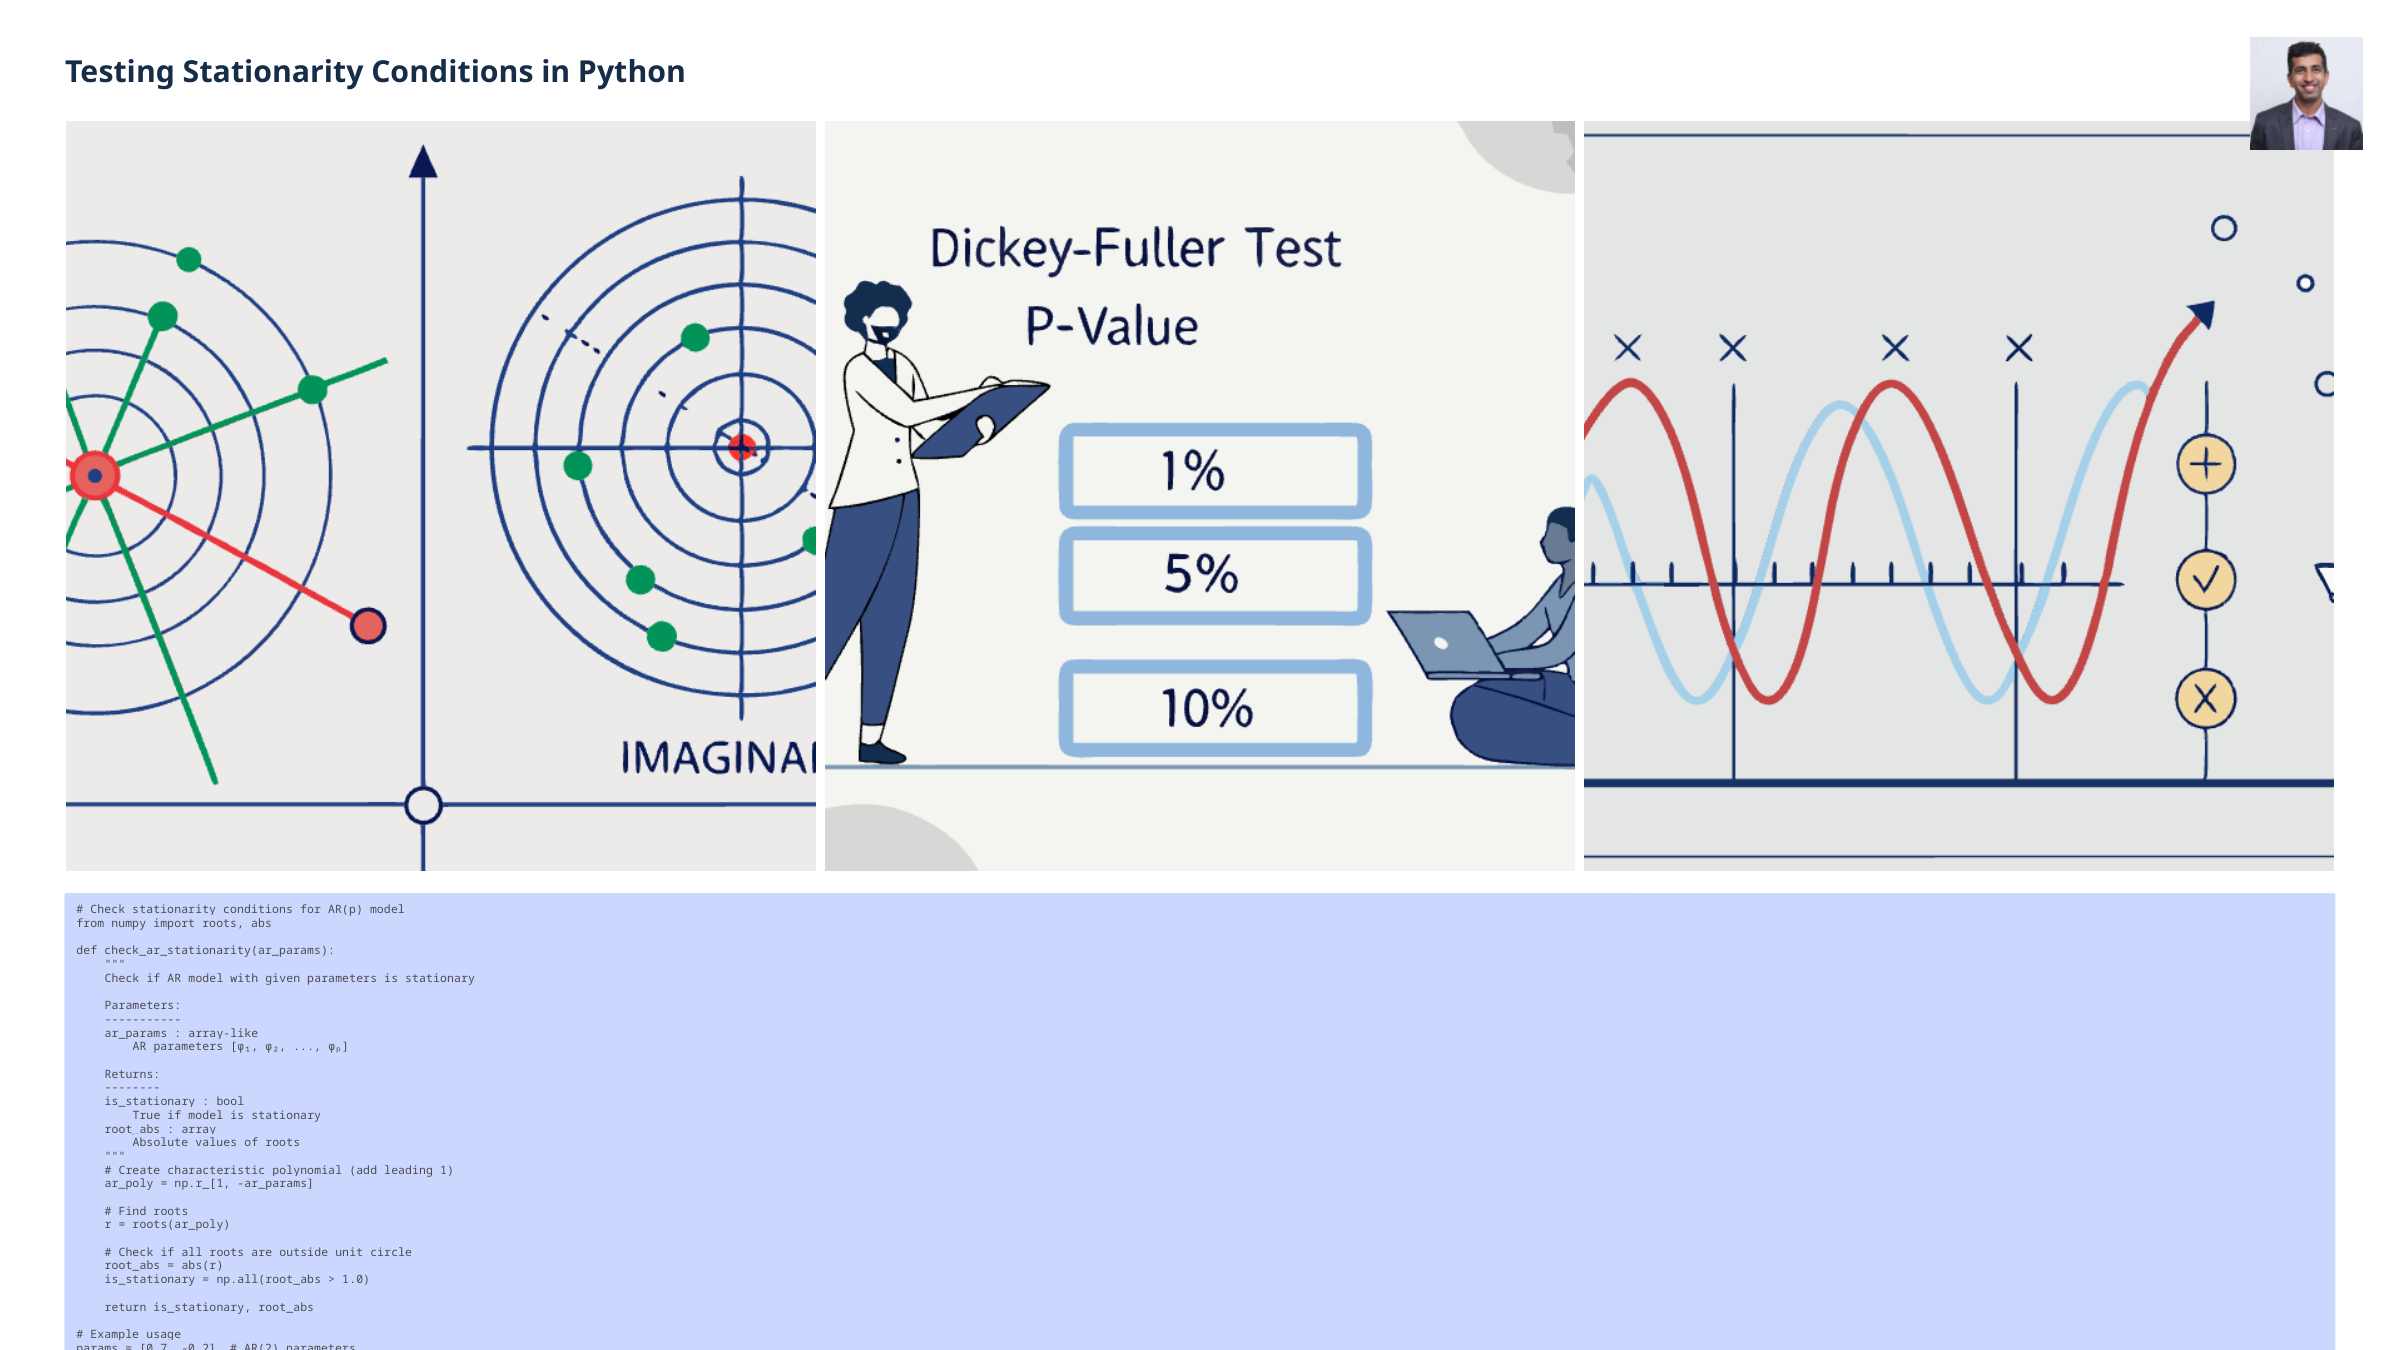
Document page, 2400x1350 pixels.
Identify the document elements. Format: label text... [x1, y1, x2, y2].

picture [66, 121, 816, 871]
picture [825, 121, 1575, 871]
text_box [64, 893, 2336, 1350]
text_box Testing Stationarity Conditions in Python [65, 51, 670, 89]
picture [1584, 37, 2363, 871]
text_box # Check stationarity conditions for AR(p) model from numpy import roots, abs def check_ar_stationarity(ar_params): """ Check if AR model with given parameters is stationary Parameters: ----------- ar_params : array-like AR parameters [φ₁, φ₂, ..., φₚ] Returns: -------- is_stationary : bool True if model is stationary root_abs : array Absolute values of roots """ # Create characteristic polynomial (add leading 1) ar_poly = np.r_[1, -ar_params] # Find roots r = roots(ar_poly) # Check if all roots are outside unit circle root_abs = abs(r) is_stationary = np.all(root_abs > 1.0) return is_stationary, root_abs # Example usage params = [0.7, -0.2] # AR(2) parameters is_stat, root_abs = check_ar_stationarity(params) print(f"AR(2) with params {params} is stationary: {is_stat}") print(f"Absolute values of roots: {root_abs}") [76, 902, 2324, 1350]
